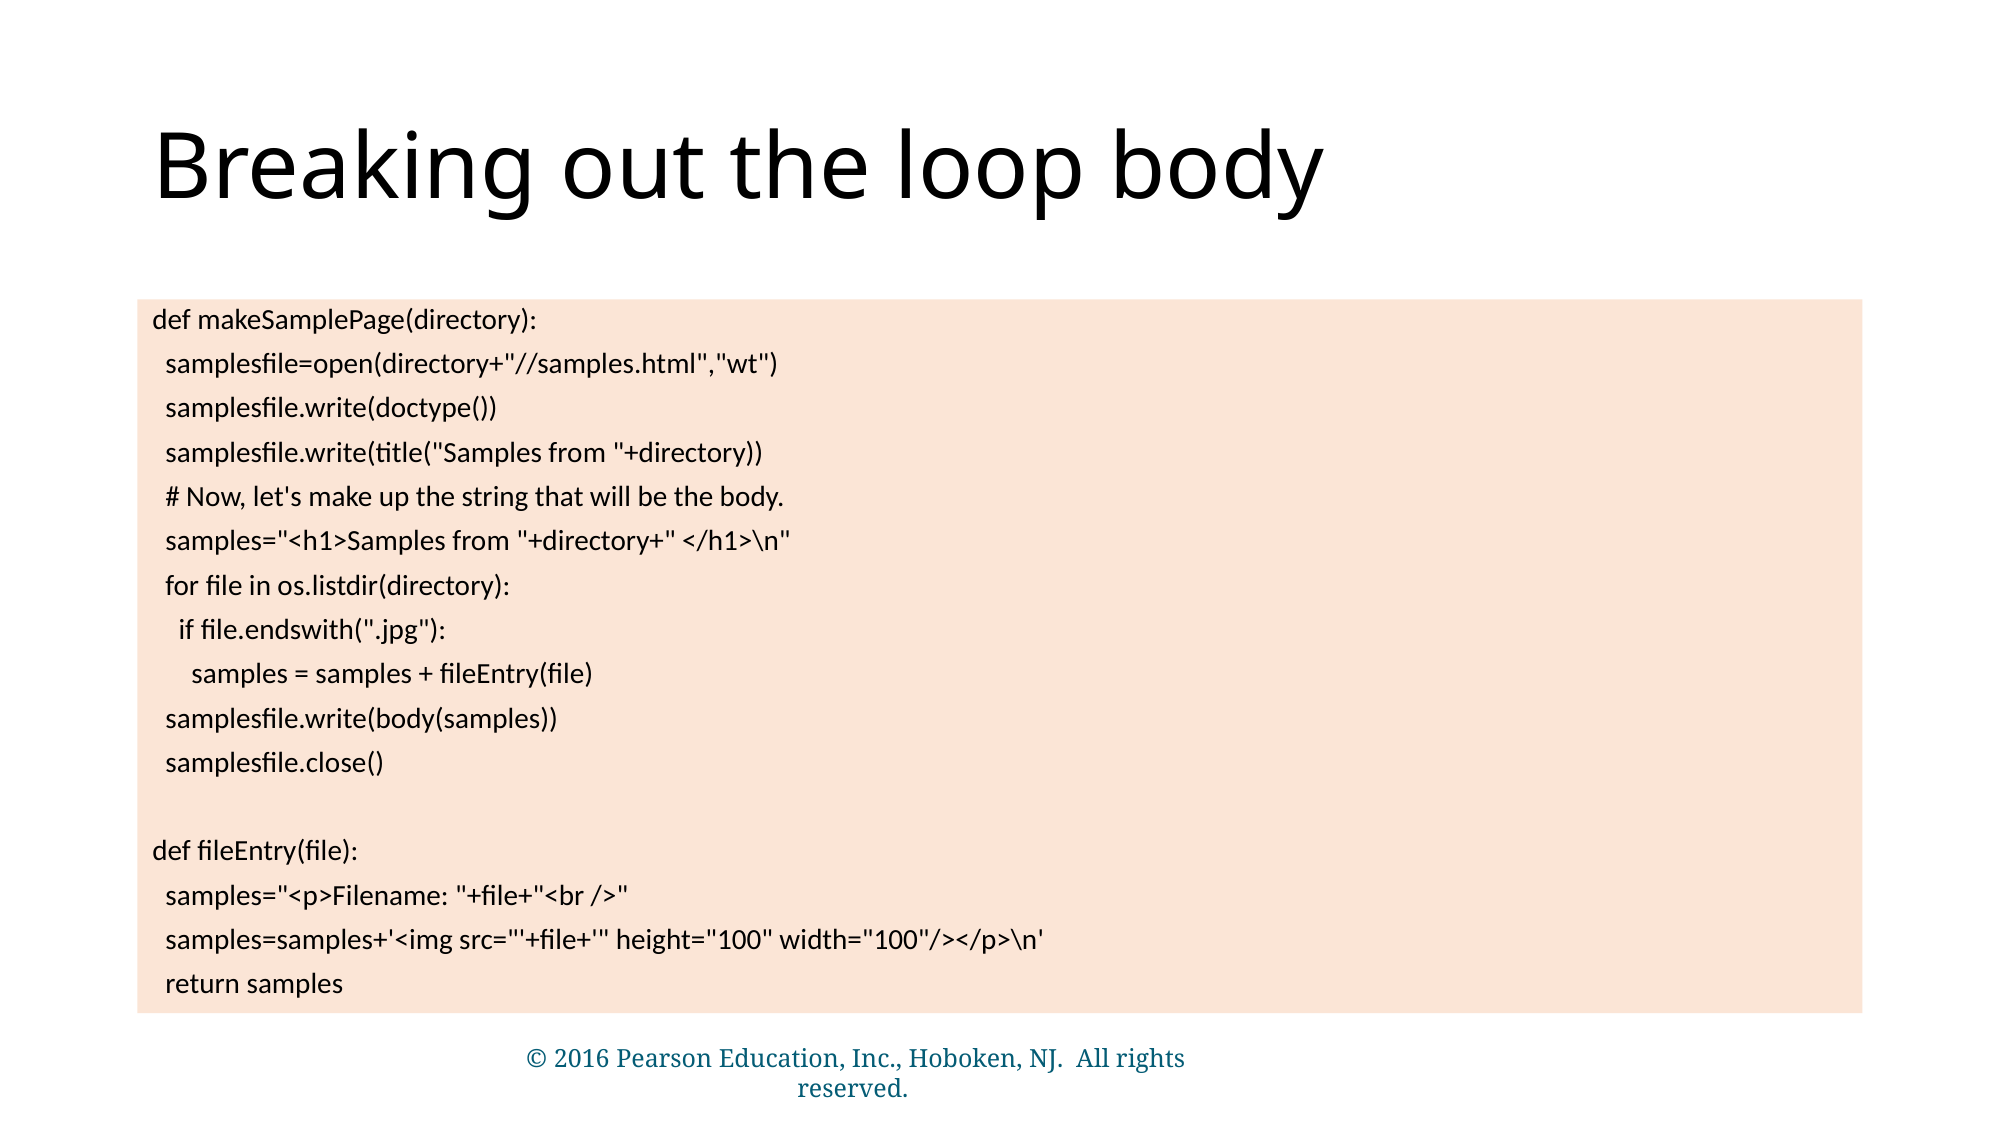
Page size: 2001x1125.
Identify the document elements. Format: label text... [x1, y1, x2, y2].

footer © 2016 Pearson Education, Inc., Hoboken, NJ. All rights reserved. [474, 1042, 1238, 1103]
title Breaking out the loop body [137, 59, 1863, 278]
list def makeSamplePage(directory): samplesfile=open(directory+"//samples.html","wt") samplesfile.write(doctype()) samplesfile.write(title("Samples from "+directory)) # Now, let's make up the string that will be the body. samples="<h1>Samples from "+directory+" </h1>\n" for file in os.listdir(directory): if file.endswith(".jpg"): samples = samples + fileEntry(file) samplesfile.write(body(samples)) samplesfile.close() def fileEntry(file): samples="<p>Filename: "+file+"<br />" samples=samples+'<img src="'+file+'" height="100" width="100"/></p>\n' return samples [137, 299, 1863, 1014]
